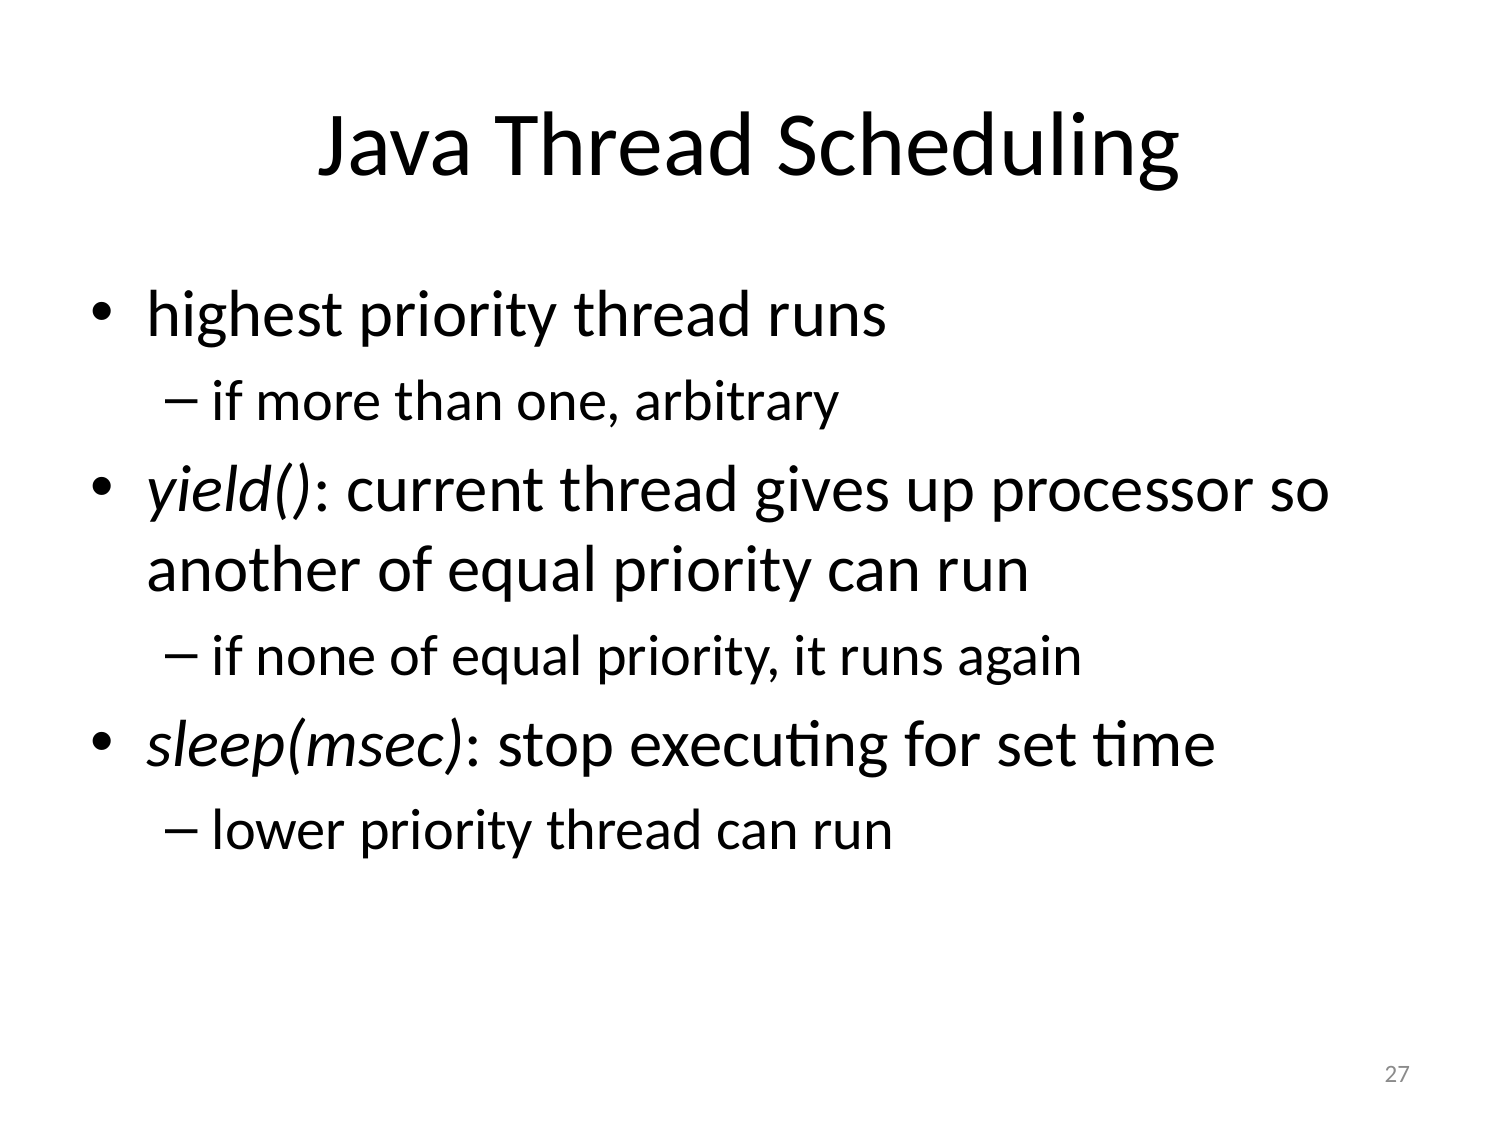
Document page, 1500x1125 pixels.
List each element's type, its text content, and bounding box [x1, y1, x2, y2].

slide_number 27 [1074, 1042, 1425, 1103]
list highest priority thread runs if more than one, arbitrary yield(): current thread gives up processor so another of equal priority can run if none of equal priority, it runs again sleep(msec): stop executing for set time lower priority thread can run [74, 262, 1426, 1006]
title Java Thread Scheduling [74, 44, 1426, 233]
